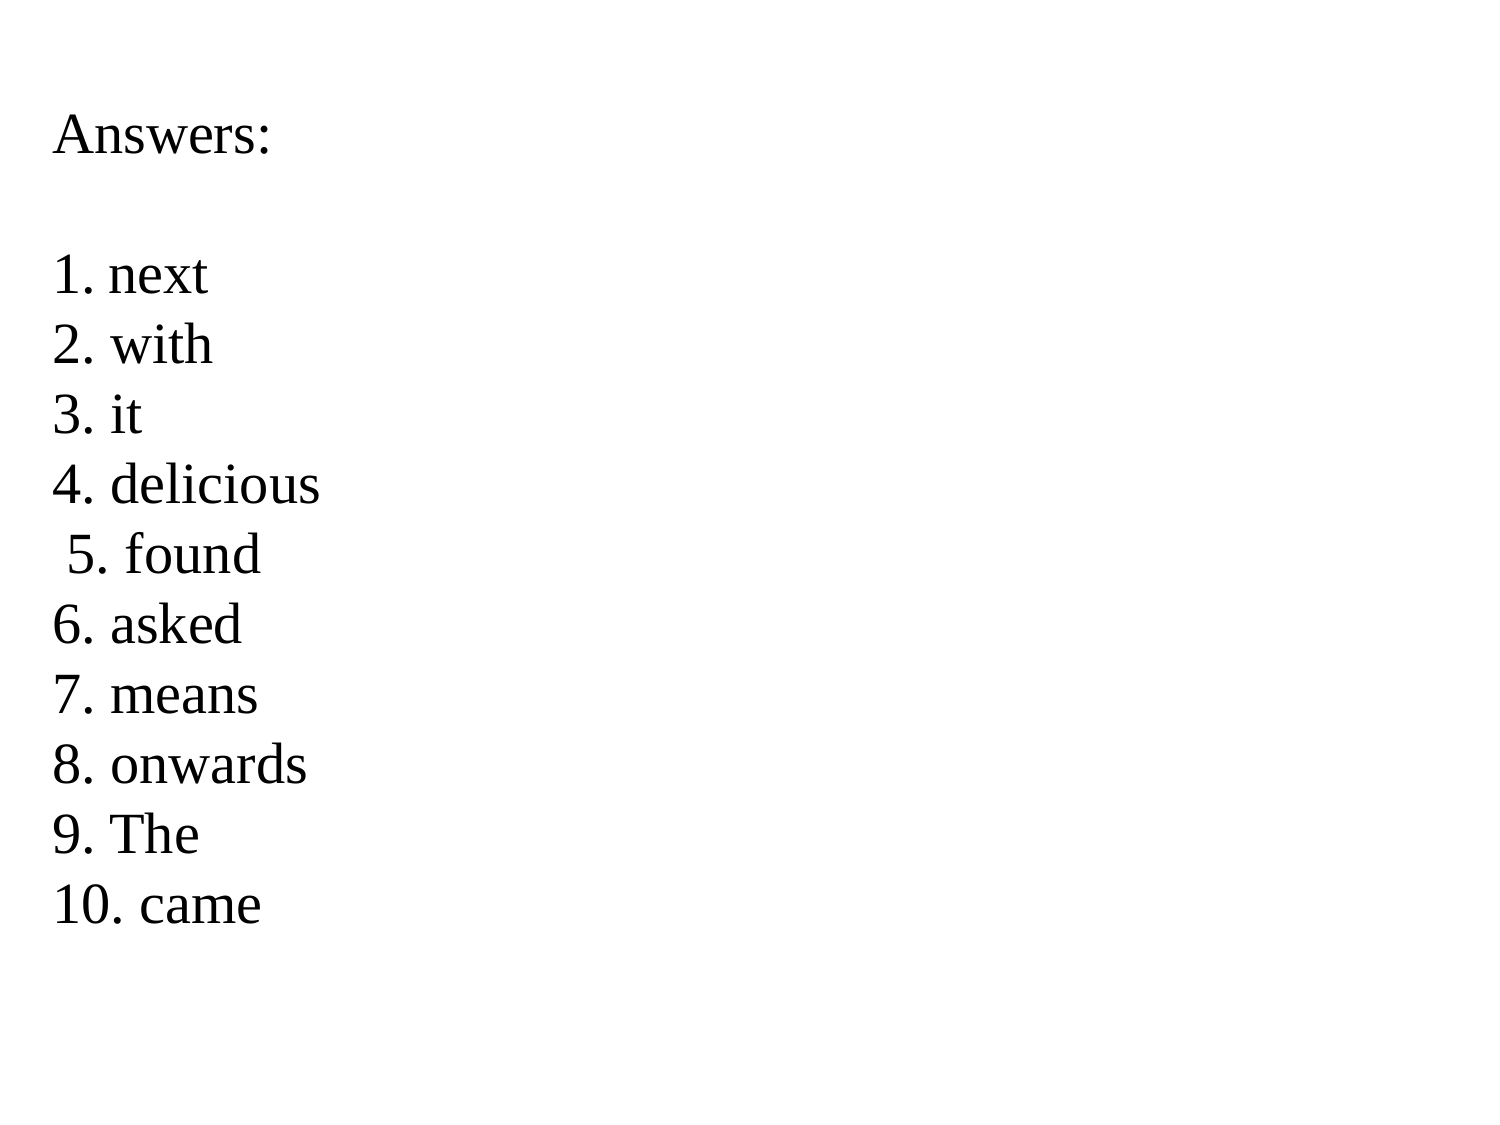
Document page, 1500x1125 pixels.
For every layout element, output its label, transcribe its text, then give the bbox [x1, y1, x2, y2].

text_box Answers: next 2. with 3. it 4. delicious 5. found 6. asked 7. means 8. onwards 9. The 10. came [37, 87, 1475, 1125]
